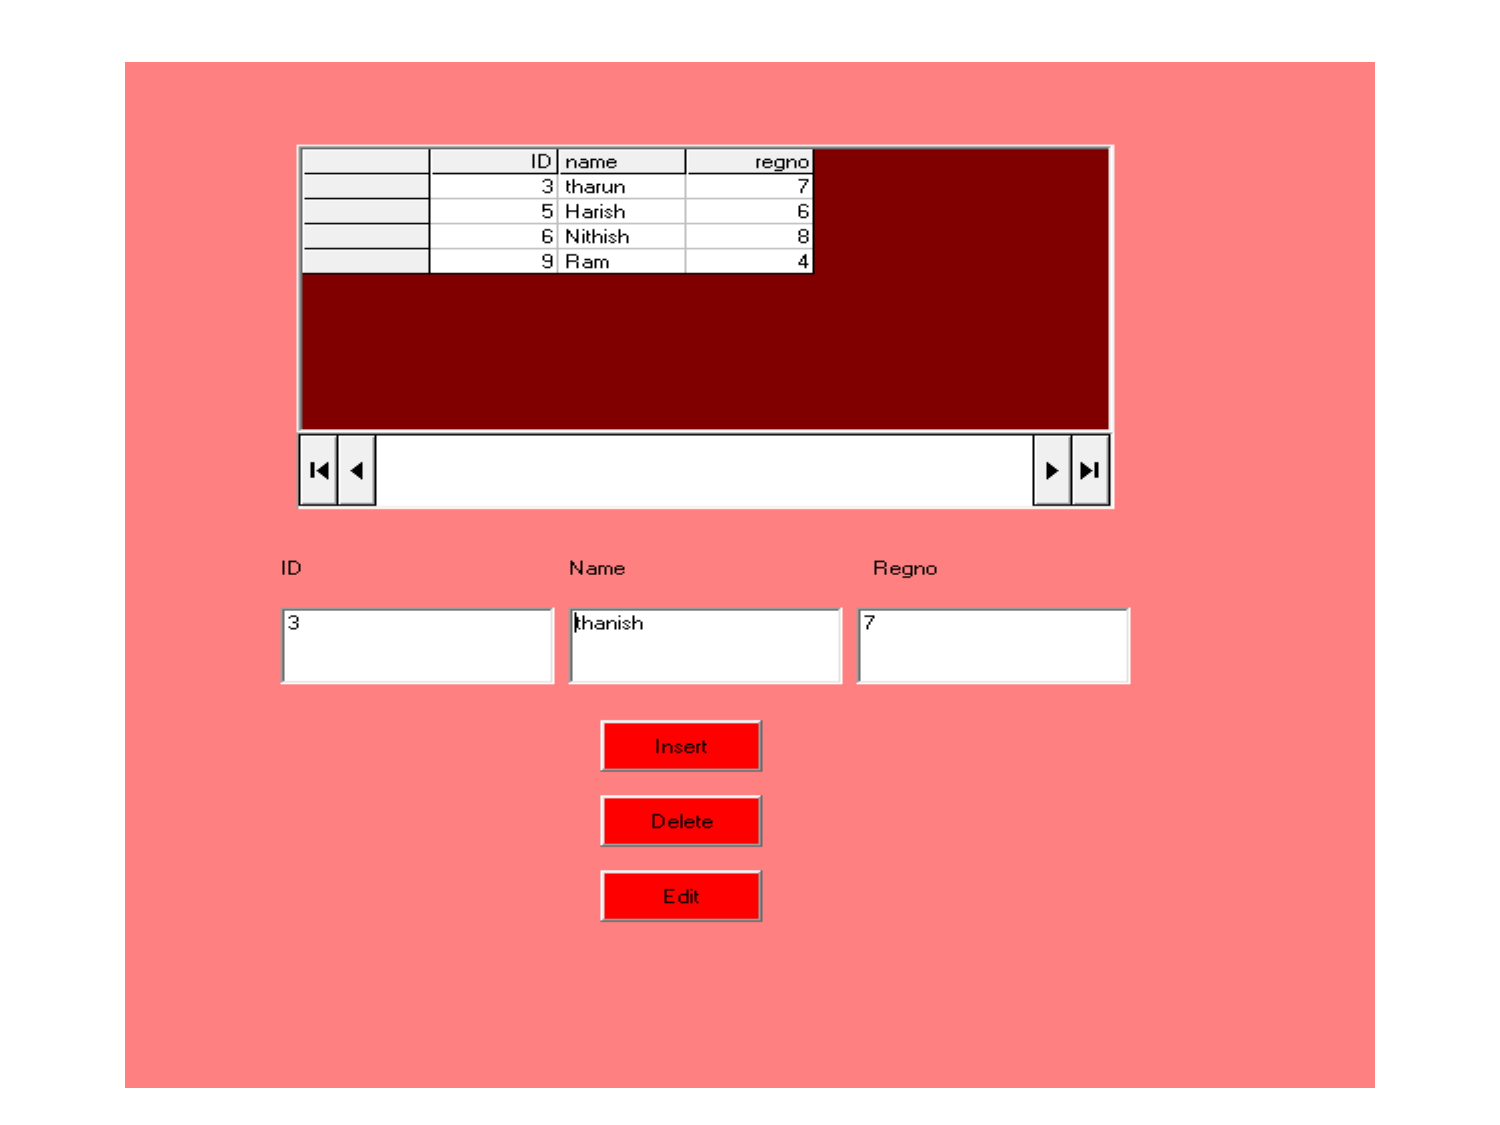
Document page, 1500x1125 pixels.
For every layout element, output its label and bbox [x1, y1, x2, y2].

picture [124, 62, 1376, 1088]
